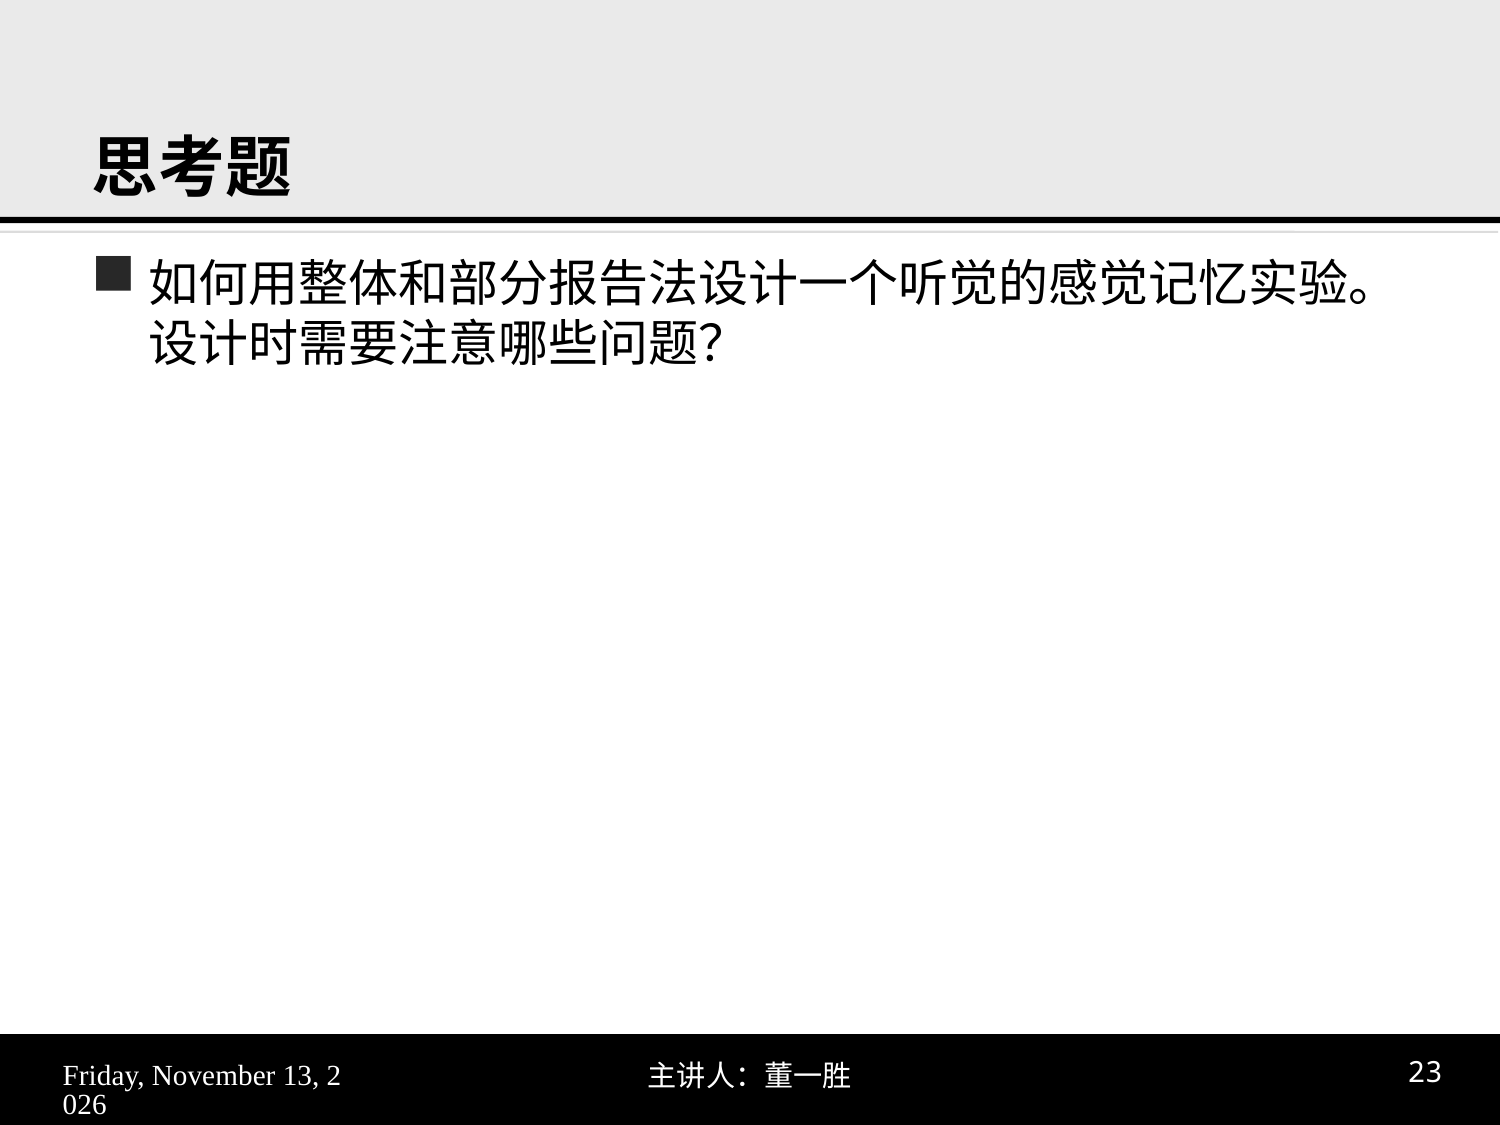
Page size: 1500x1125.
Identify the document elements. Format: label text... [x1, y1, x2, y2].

slide_number 23 [1145, 1035, 1459, 1112]
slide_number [47, 1035, 361, 1112]
footer 主讲人：董一胜 [512, 1037, 988, 1113]
list 如何用整体和部分报告法设计一个听觉的感觉记忆实验。设计时需要注意哪些问题？ [76, 243, 1424, 965]
title 思考题 [76, 30, 1424, 213]
